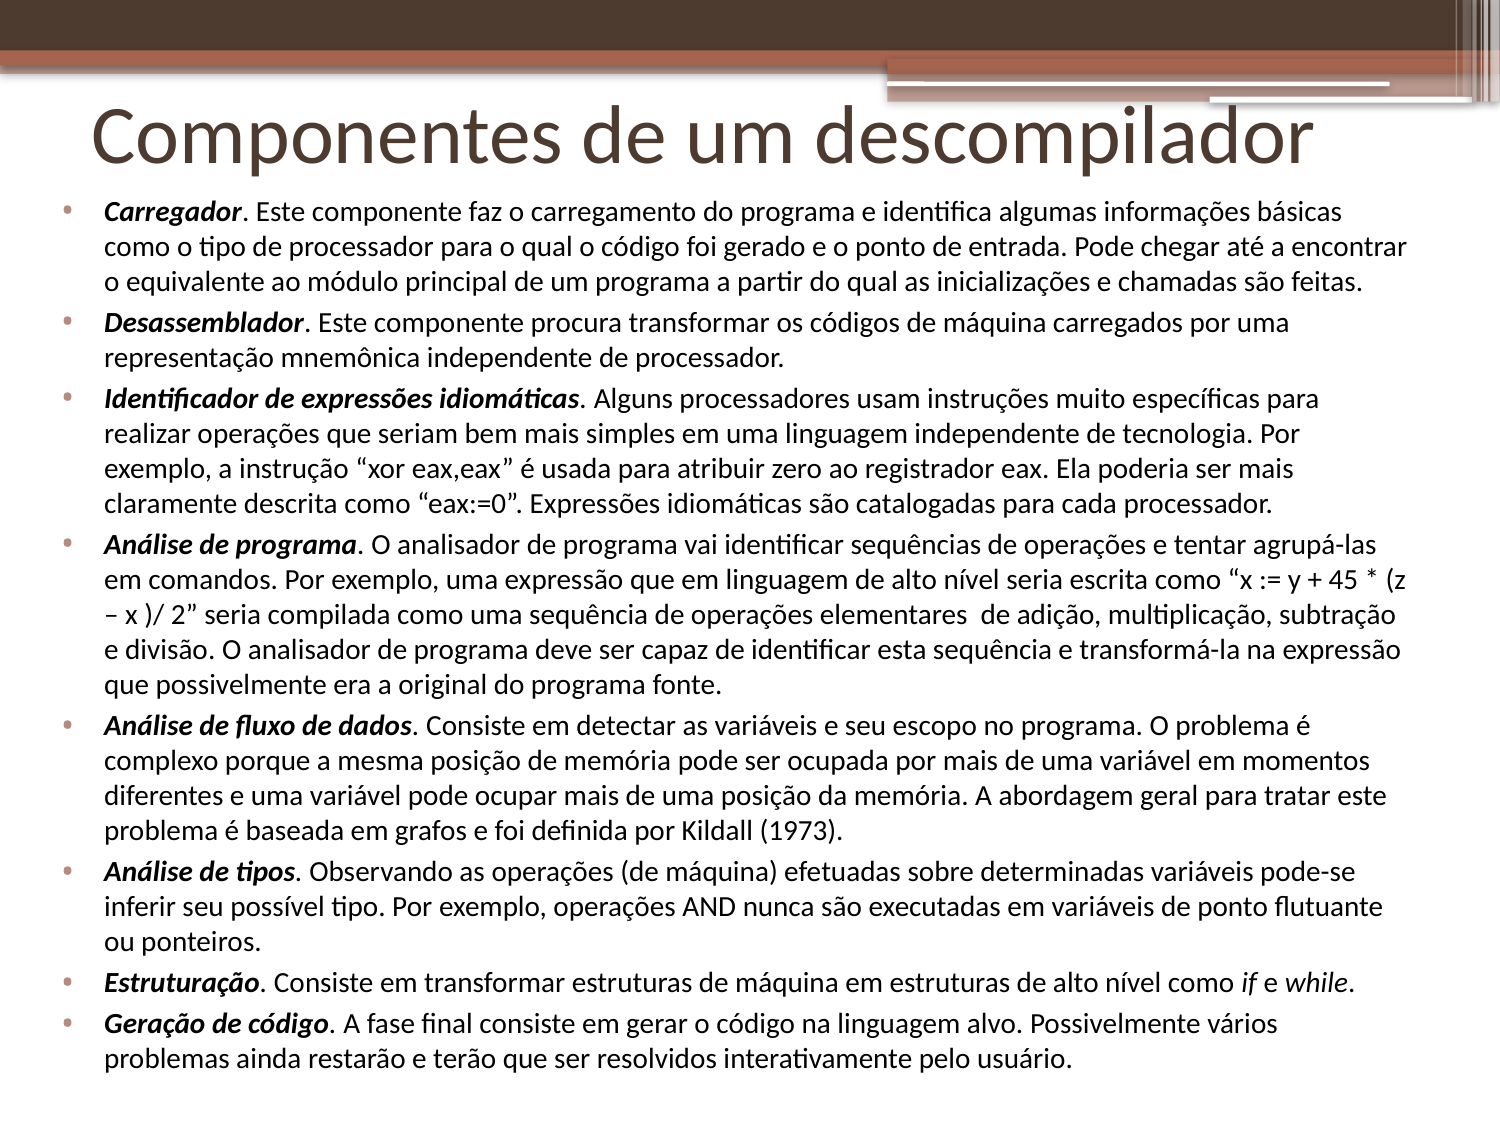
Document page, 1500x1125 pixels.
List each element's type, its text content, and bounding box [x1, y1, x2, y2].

list Carregador. Este componente faz o carregamento do programa e identifica algumas informações básicas como o tipo de processador para o qual o código foi gerado e o ponto de entrada. Pode chegar até a encontrar o equivalente ao módulo principal de um programa a partir do qual as inicializações e chamadas são feitas. Desassemblador. Este componente procura transformar os códigos de máquina carregados por uma representação mnemônica independente de processador. Identificador de expressões idiomáticas. Alguns processadores usam instruções muito específicas para realizar operações que seriam bem mais simples em uma linguagem independente de tecnologia. Por exemplo, a instrução “xor eax,eax” é usada para atribuir zero ao registrador eax. Ela poderia ser mais claramente descrita como “eax:=0”. Expressões idiomáticas são catalogadas para cada processador. Análise de programa. O analisador de programa vai identificar sequências de operações e tentar agrupá-las em comandos. Por exemplo, uma expressão que em linguagem de alto nível seria escrita como “x := y + 45 * (z – x )/ 2” seria compilada como uma sequência de operações elementares de adição, multiplicação, subtração e divisão. O analisador de programa deve ser capaz de identificar esta sequência e transformá-la na expressão que possivelmente era a original do programa fonte. Análise de fluxo de dados. Consiste em detectar as variáveis e seu escopo no programa. O problema é complexo porque a mesma posição de memória pode ser ocupada por mais de uma variável em momentos diferentes e uma variável pode ocupar mais de uma posição da memória. A abordagem geral para tratar este problema é baseada em grafos e foi definida por Kildall (1973). Análise de tipos. Observando as operações (de máquina) efetuadas sobre determinadas variáveis pode-se inferir seu possível tipo. Por exemplo, operações AND nunca são executadas em variáveis de ponto flutuante ou ponteiros. Estruturação. Consiste em transformar estruturas de máquina em estruturas de alto nível como if e while. Geração de código. A fase final consiste em gerar o código na linguagem alvo. Possivelmente vários problemas ainda restarão e terão que ser resolvidos interativamente pelo usuário. [29, 184, 1425, 1125]
title Componentes de um descompilador [76, 42, 1427, 218]
